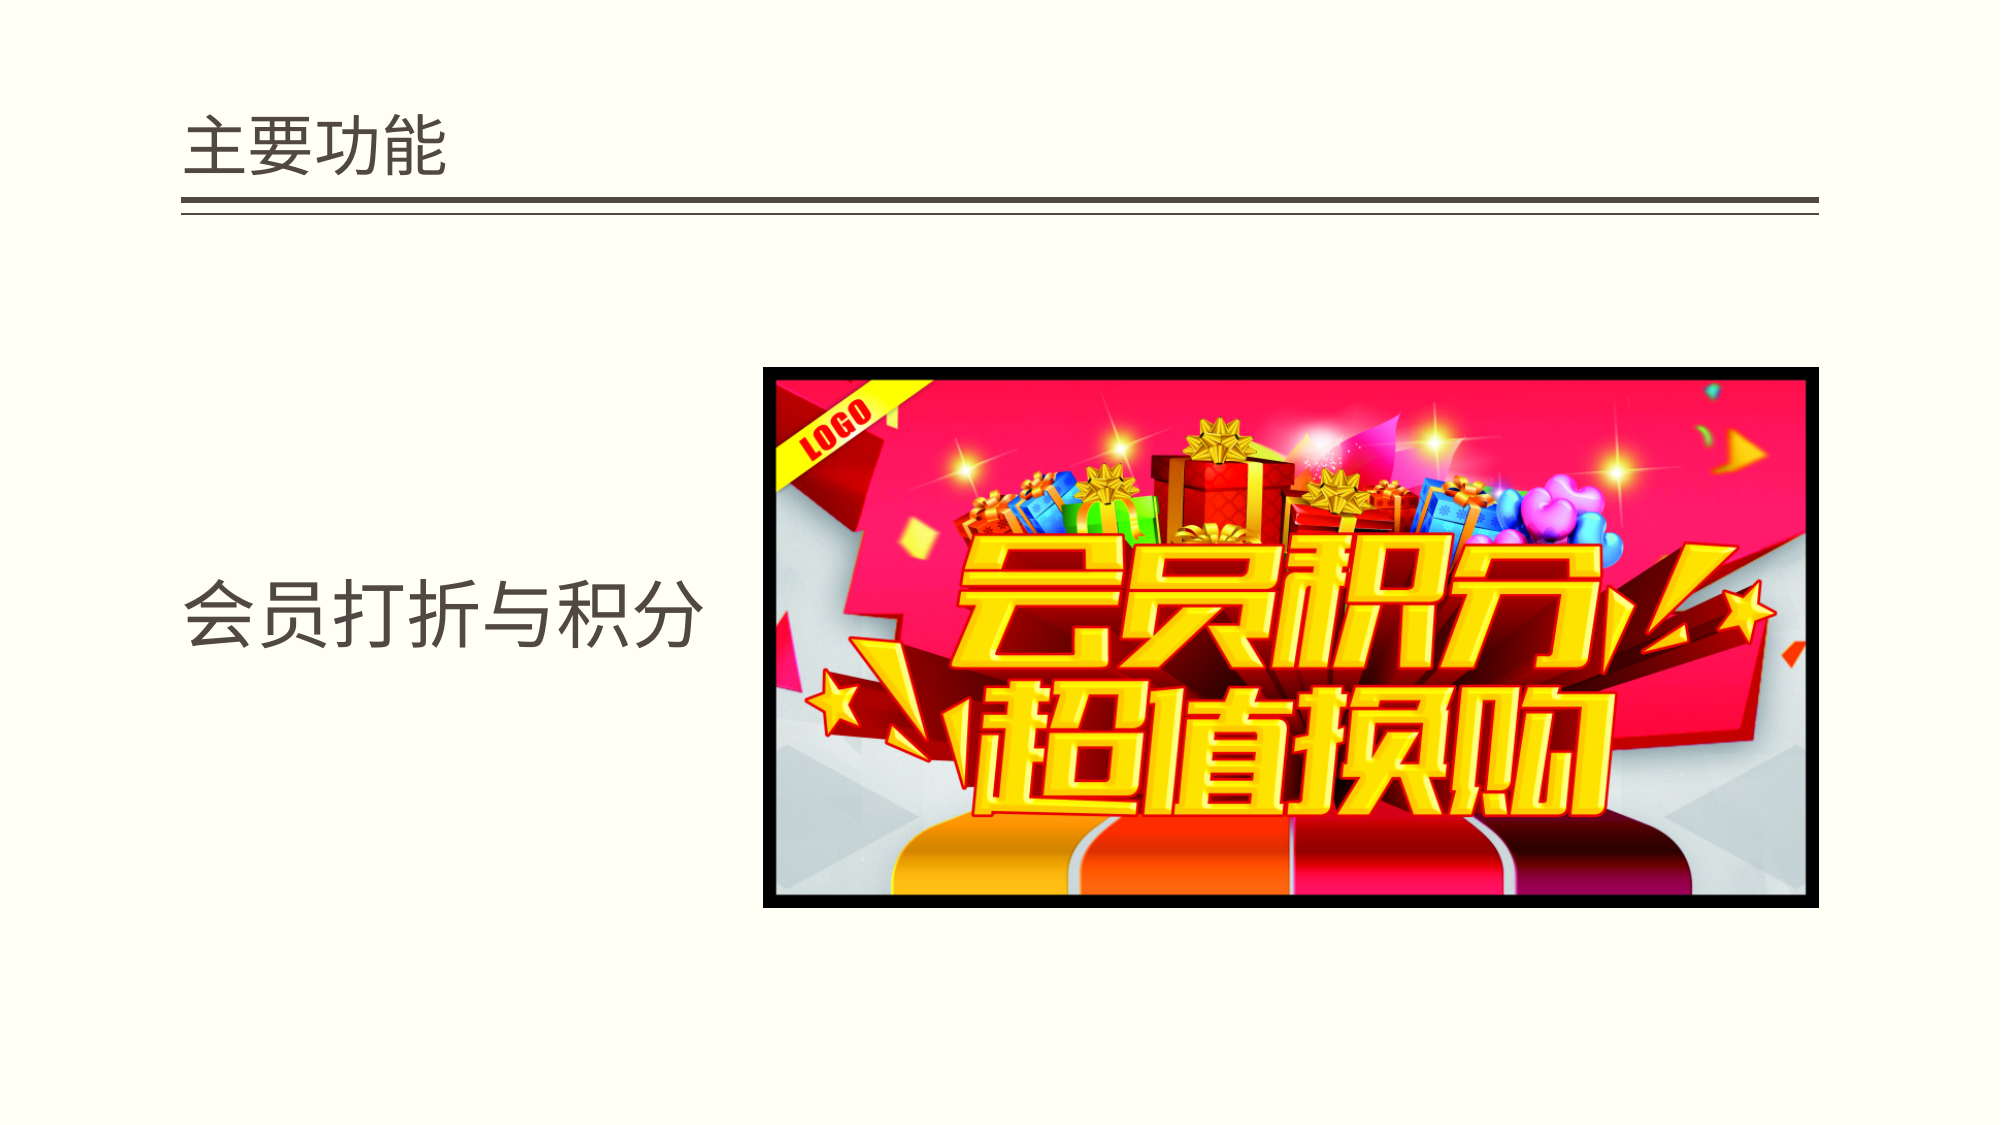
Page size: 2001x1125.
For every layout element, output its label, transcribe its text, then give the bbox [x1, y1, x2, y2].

picture [763, 367, 1819, 908]
title 主要功能 [181, 12, 1819, 193]
list 会员打折与积分 [181, 570, 712, 705]
